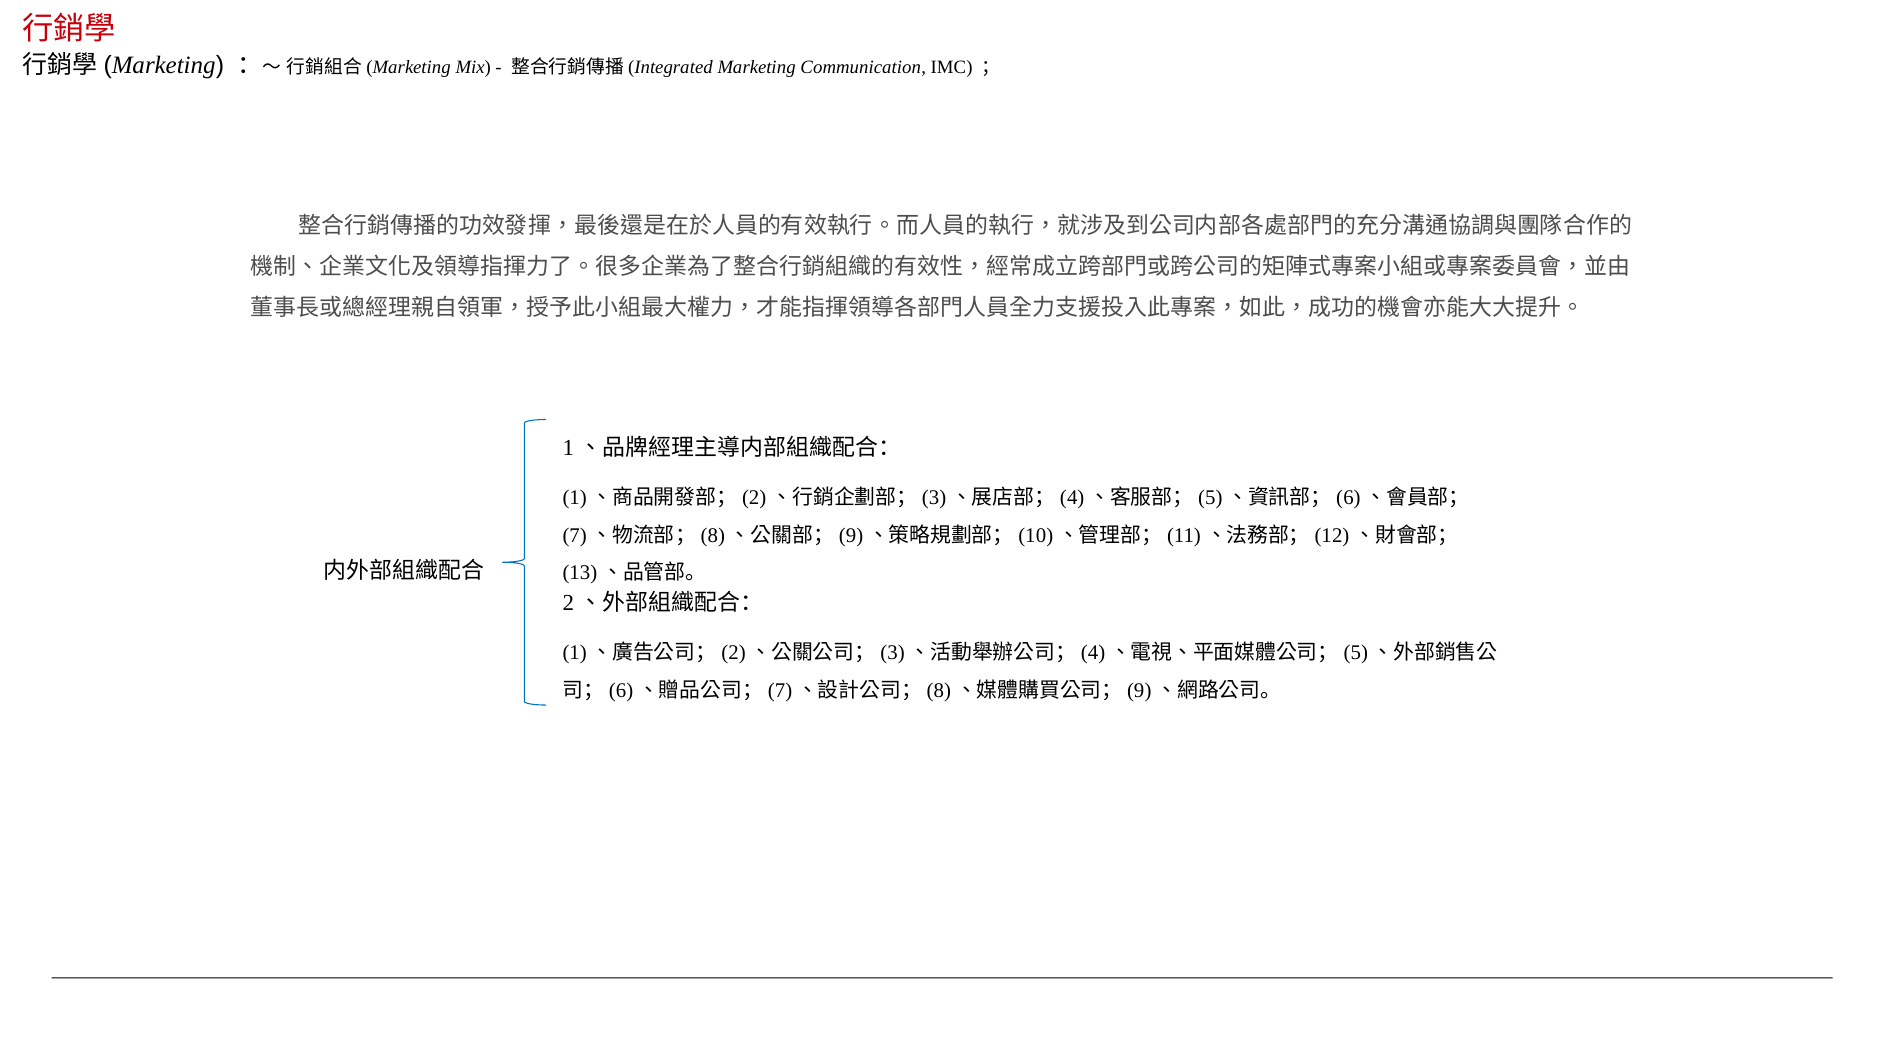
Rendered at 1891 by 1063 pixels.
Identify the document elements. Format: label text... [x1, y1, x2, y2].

text_box 1、品牌經理主導内部組織配合： [547, 411, 1175, 463]
text_box 2、外部組織配合： [547, 566, 1175, 618]
text_box 整合行銷傳播的功效發揮，最後還是在於人員的有效執行。而人員的執行，就涉及到公司内部各處部門的充分溝通協調與團隊合作的機制、企業文化及領導指揮力了。很多企業為了整合行銷組織的有效性，經常成立跨部門或跨公司的矩陣式專案小組或專案委員會，並由董事長或總經理親自領軍，授予此小組最大權力，才能指揮領導各部門人員全力支援投入此專案，如此，成功的機會亦能大大提升。 [235, 189, 1655, 328]
text_box (1)、廣告公司；(2)、公關公司；(3)、活動舉辦公司；(4)、電視、平面媒體公司；(5)、外部銷售公司；(6)、贈品公司；(7)、設計公司；(8)、媒體購買公司；(9)、網路公司。 [547, 618, 1514, 709]
text_box 行銷學(Marketing) ：～ 行銷組合(Marketing Mix) - 整合行銷傳播(Integrated Marketing Communication, IMC) ； [7, 39, 1572, 87]
text_box [501, 418, 547, 706]
text_box 行銷學 [7, 9, 1406, 39]
text_box (1)、商品開發部；(2)、行銷企劃部；(3)、展店部；(4)、客服部；(5)、資訊部；(6)、會員部；(7)、物流部；(8)、公關部；(9)、策略規劃部；(10)、管理部；(11)、法務部；(12)、財會部；(13)、品管部。 [547, 463, 1514, 591]
text_box 内外部組織配合 [306, 534, 503, 591]
